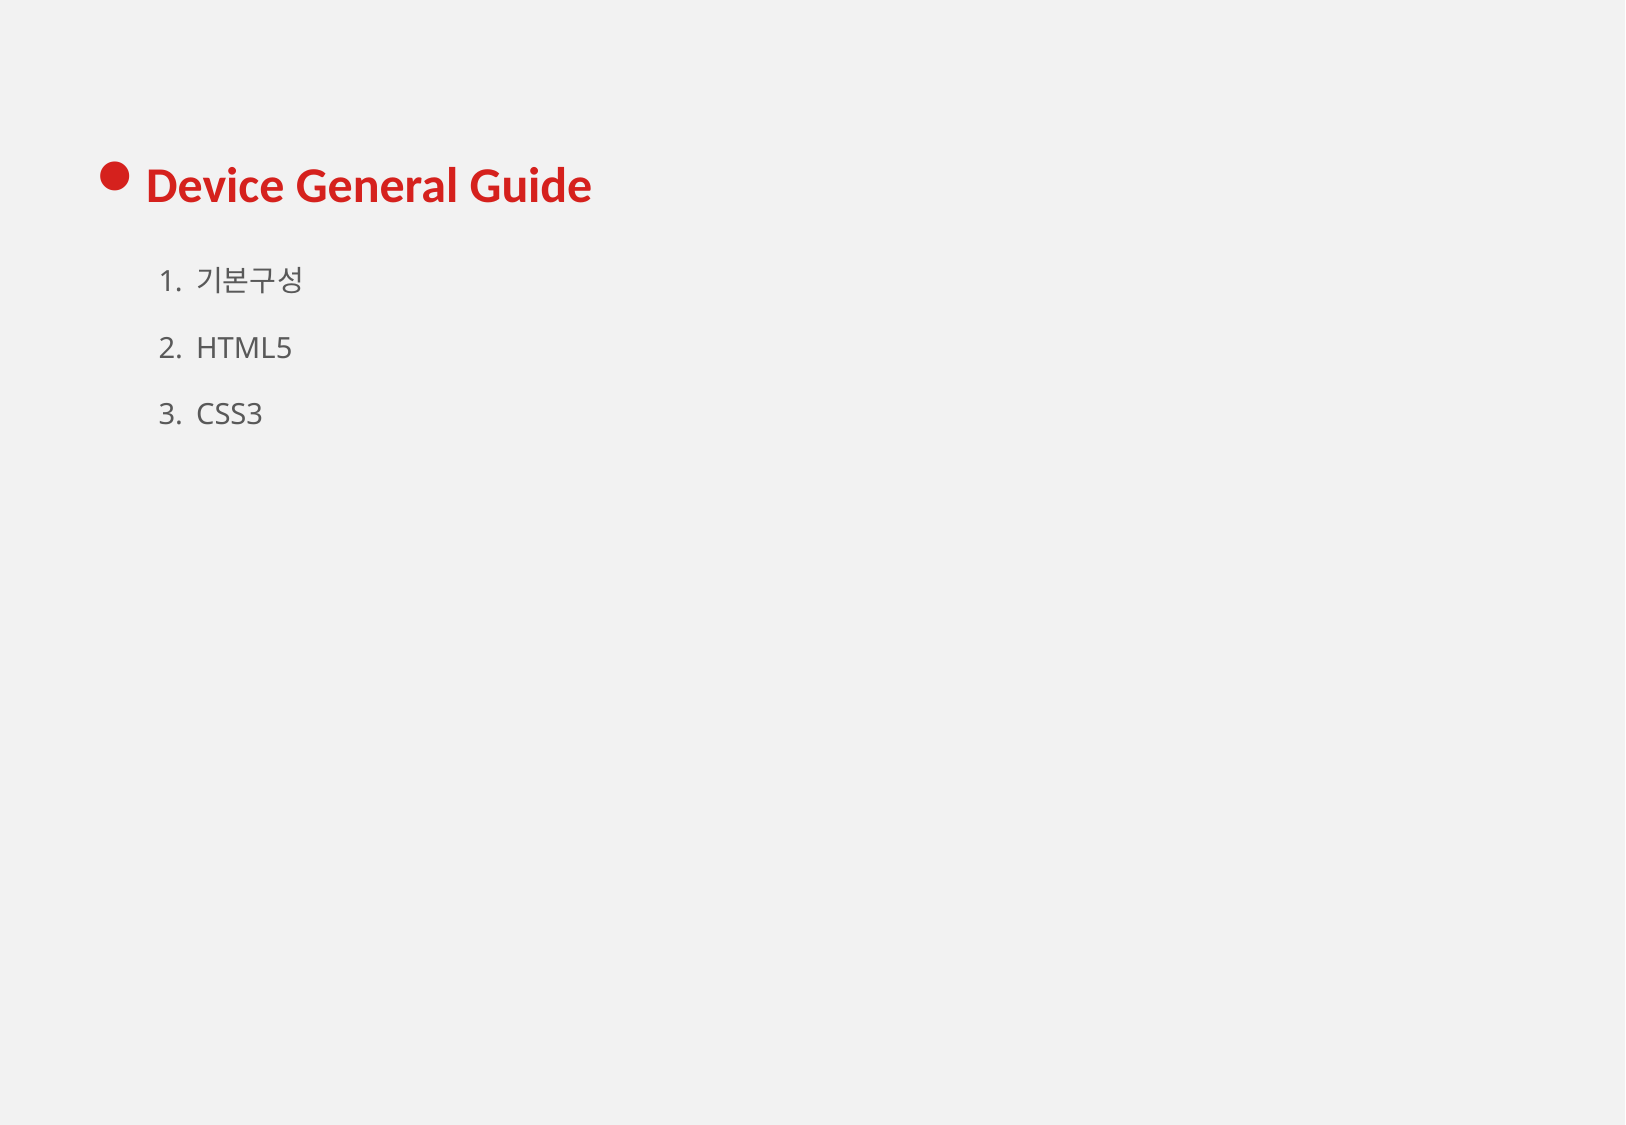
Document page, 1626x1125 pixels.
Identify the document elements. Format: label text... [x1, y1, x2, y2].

title Device General Guide [81, 145, 1480, 223]
list 기본구성 HTML5 CSS3 [143, 237, 1479, 652]
